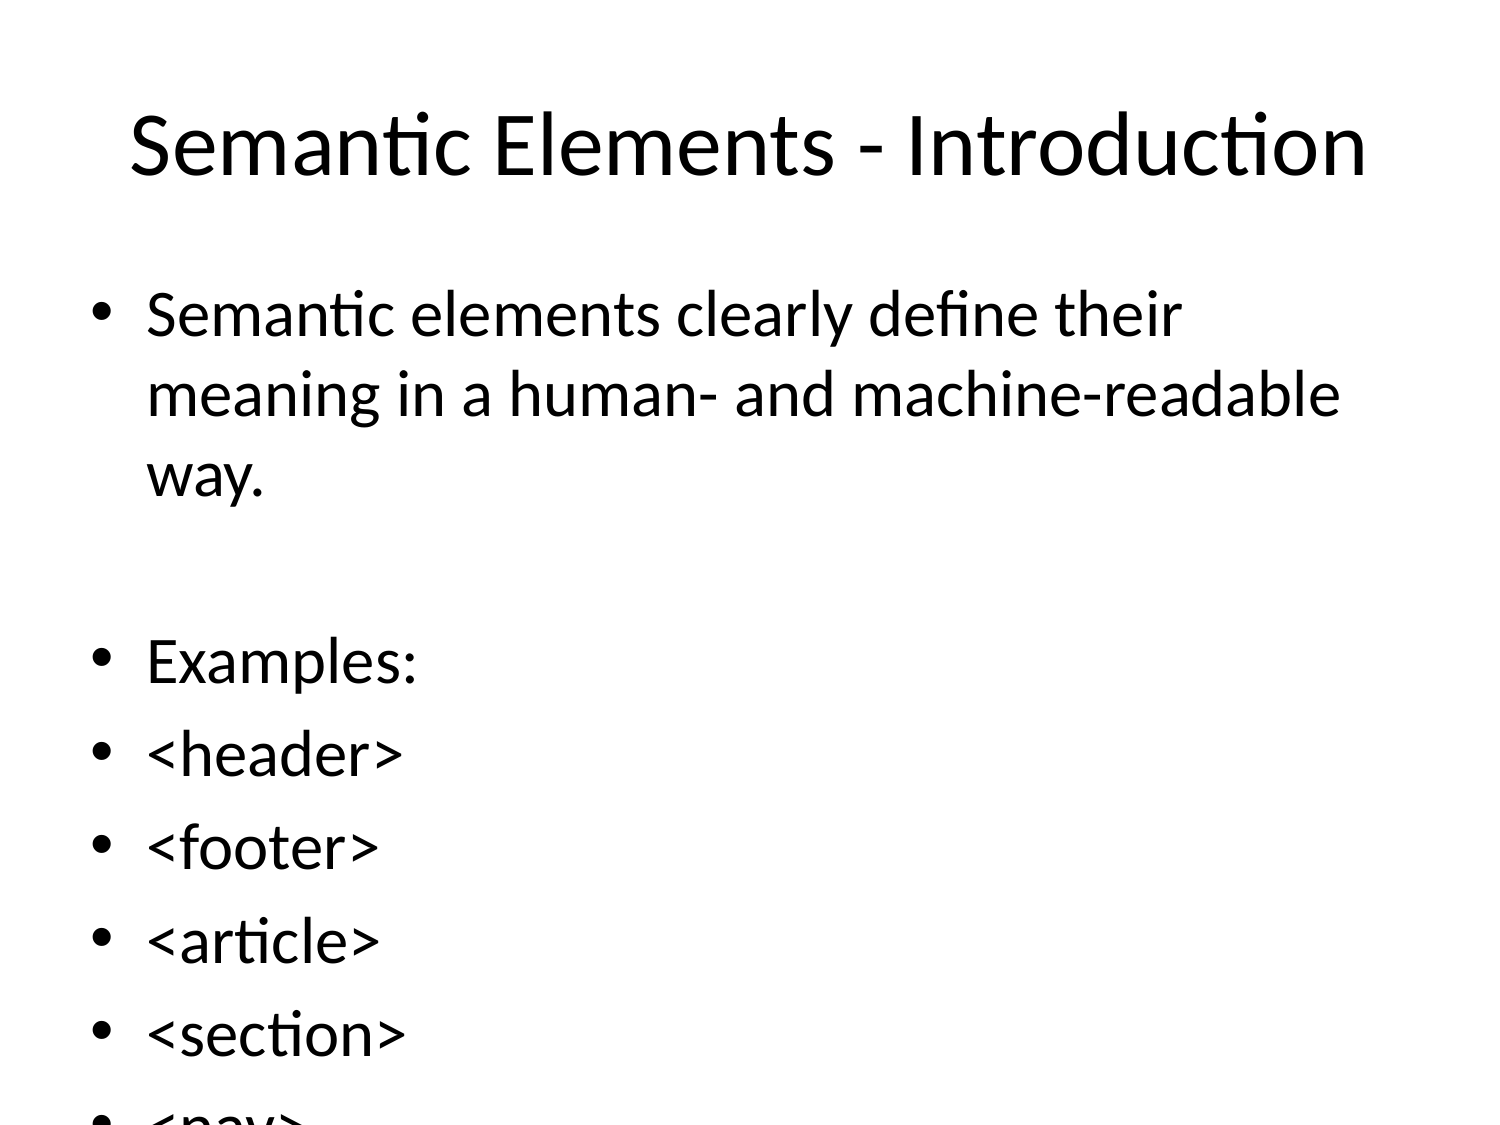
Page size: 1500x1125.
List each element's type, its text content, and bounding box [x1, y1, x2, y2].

list Semantic elements clearly define their meaning in a human- and machine-readable way. Examples: <header> <footer> <article> <section> <nav> [75, 262, 1425, 1005]
title Semantic Elements - Introduction [75, 45, 1425, 233]
